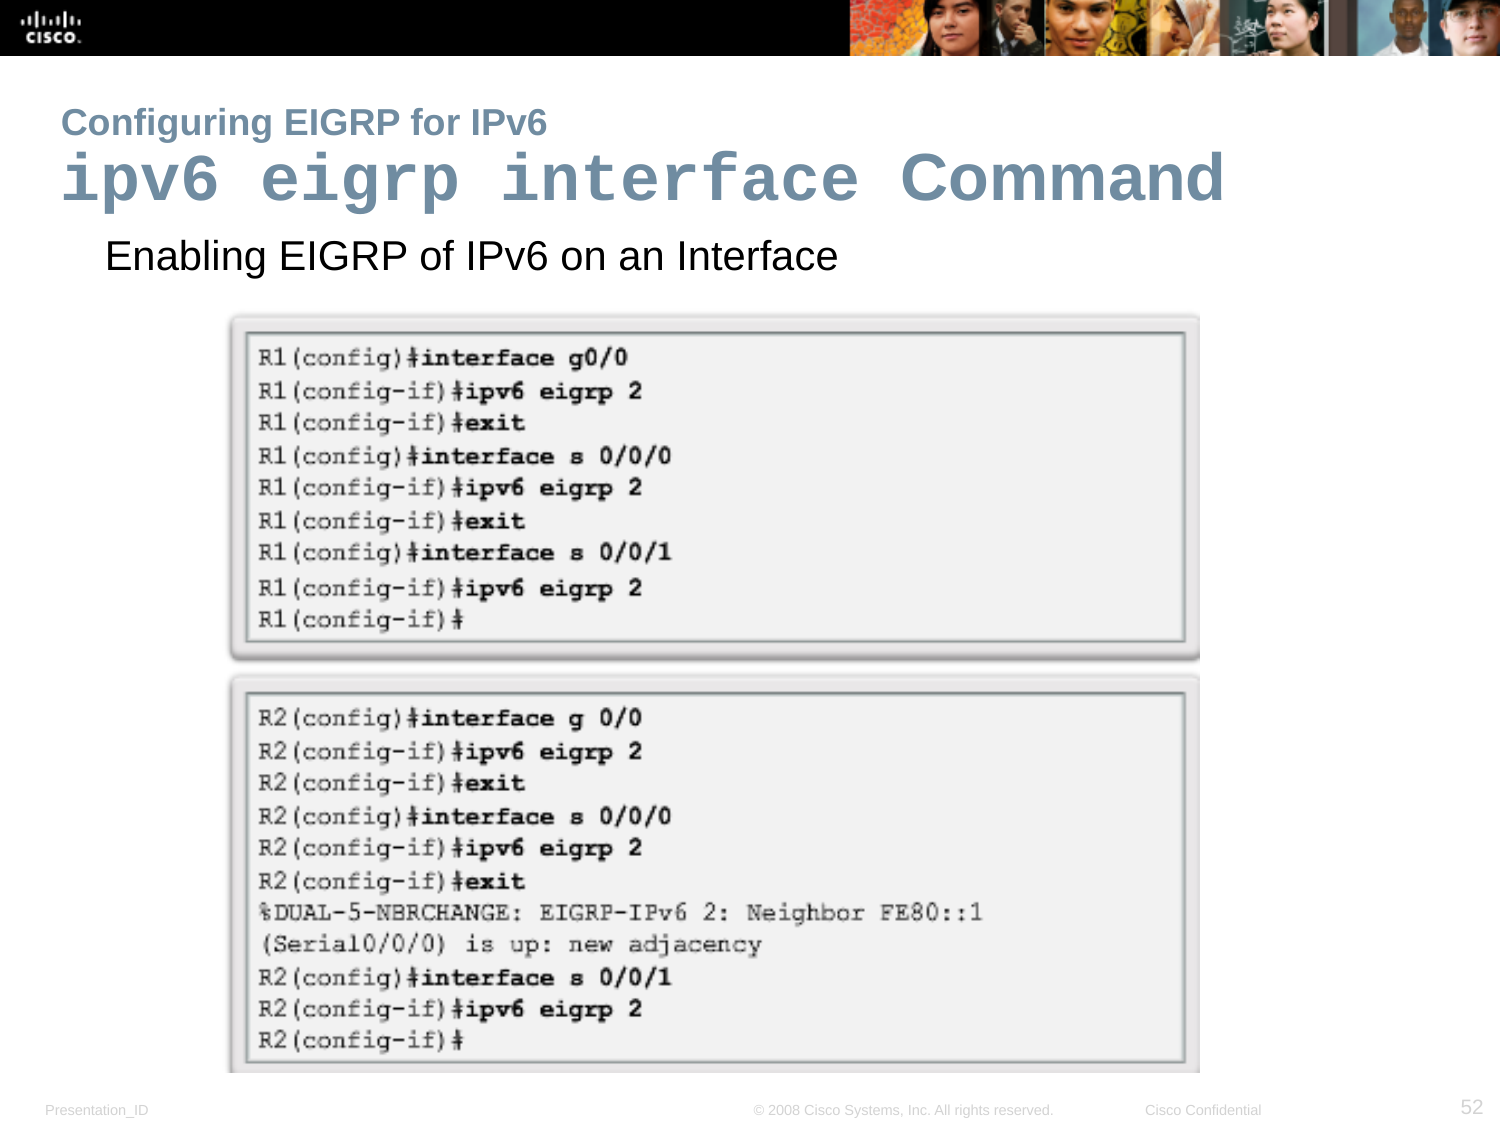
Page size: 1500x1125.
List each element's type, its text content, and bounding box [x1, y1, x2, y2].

picture [0, 0, 1500, 56]
picture [215, 283, 1201, 1074]
title Configuring EIGRP for IPv6 ipv6 eigrp interface Command [47, 85, 1445, 222]
list Enabling EIGRP of IPv6 on an Interface [90, 225, 1422, 1054]
